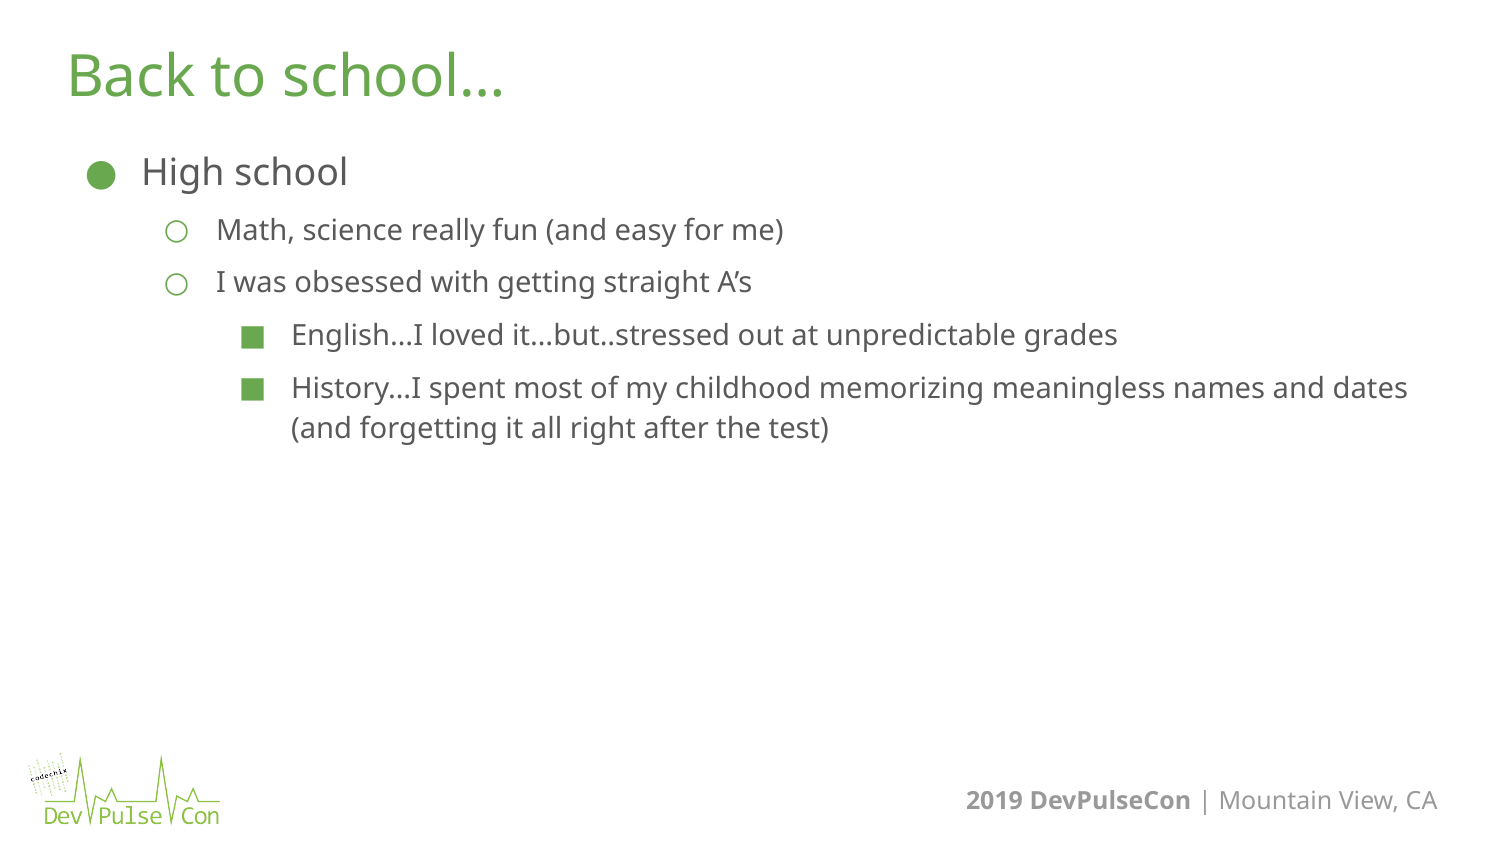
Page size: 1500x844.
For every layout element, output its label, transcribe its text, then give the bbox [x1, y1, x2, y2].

list High school Math, science really fun (and easy for me) I was obsessed with getting straight A’s English…I loved it…but..stressed out at unpredictable grades History…I spent most of my childhood memorizing meaningless names and dates (and forgetting it all right after the test) [51, 126, 1449, 687]
picture [28, 753, 220, 827]
title Back to school… [51, 23, 1449, 117]
